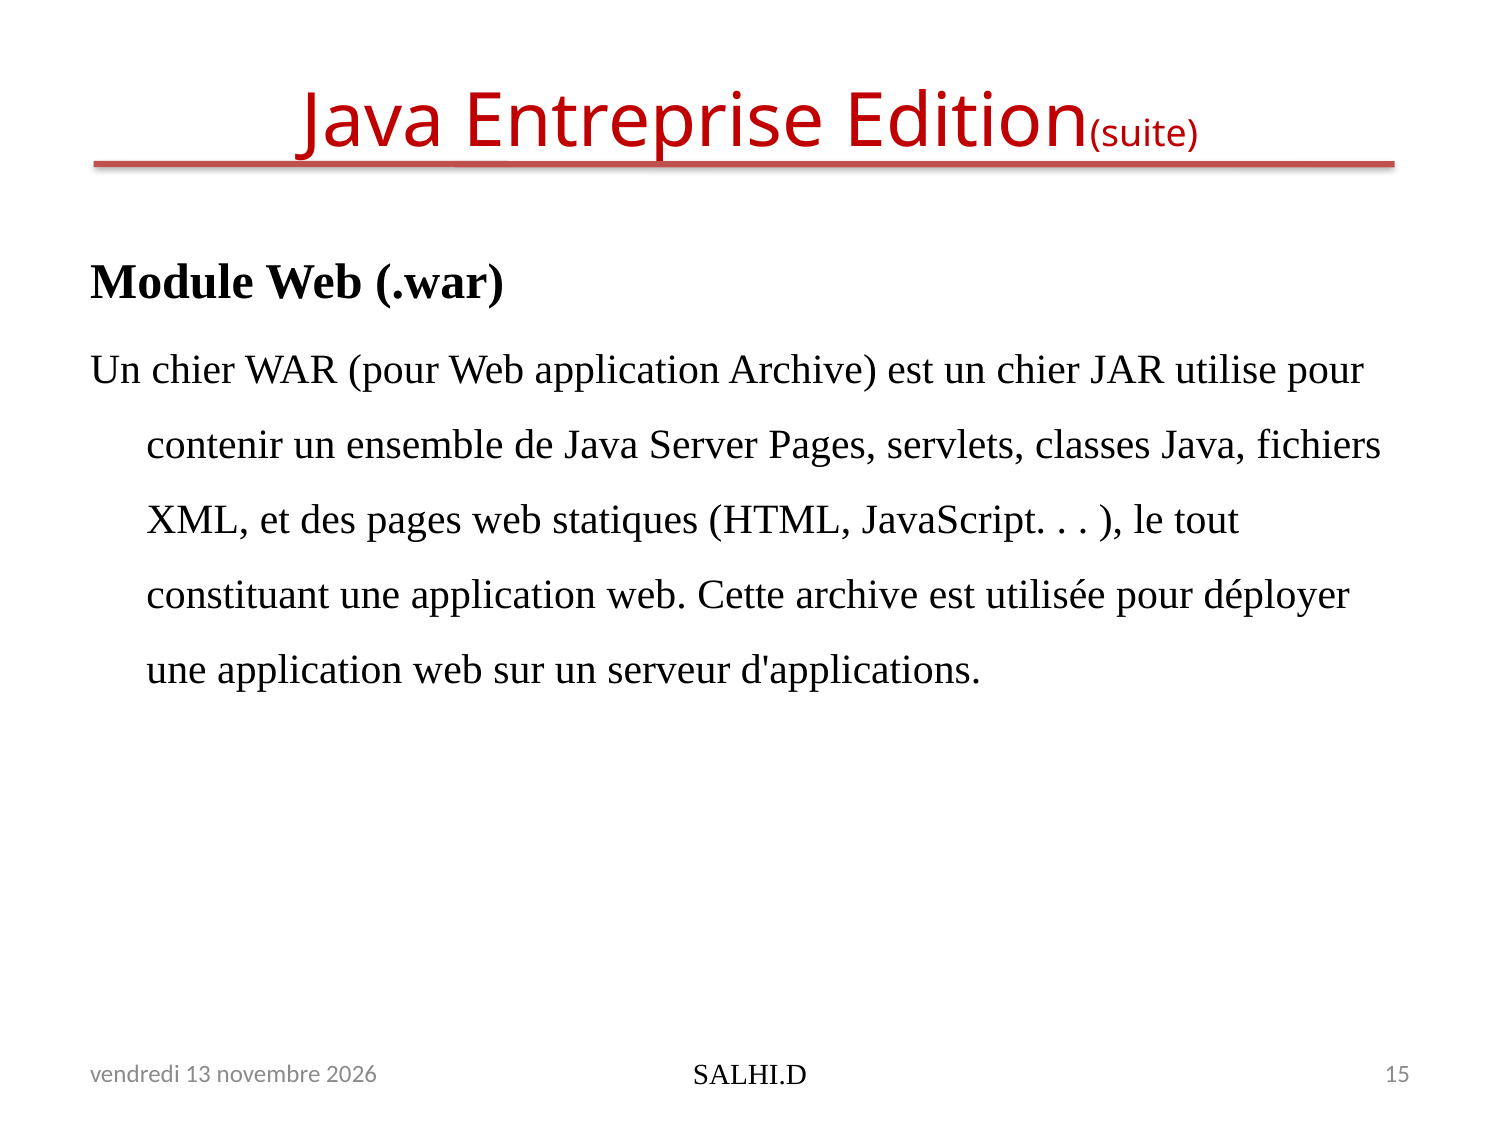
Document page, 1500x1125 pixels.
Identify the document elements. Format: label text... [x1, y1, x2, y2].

slide_number 15 [1074, 1042, 1425, 1103]
footer SALHI.D [512, 1042, 988, 1103]
title Java Entreprise Edition(suite) [75, 45, 1425, 188]
list Module Web (.war) Un chier WAR (pour Web application Archive) est un chier JAR utilise pour contenir un ensemble de Java Server Pages, servlets, classes Java, fichiers XML, et des pages web statiques (HTML, JavaScript. . . ), le tout constituant une application web. Cette archive est utilisée pour déployer une application web sur un serveur d'applications. [75, 210, 1425, 985]
slide_number jeudi 10 mai 2018 [75, 1042, 425, 1103]
